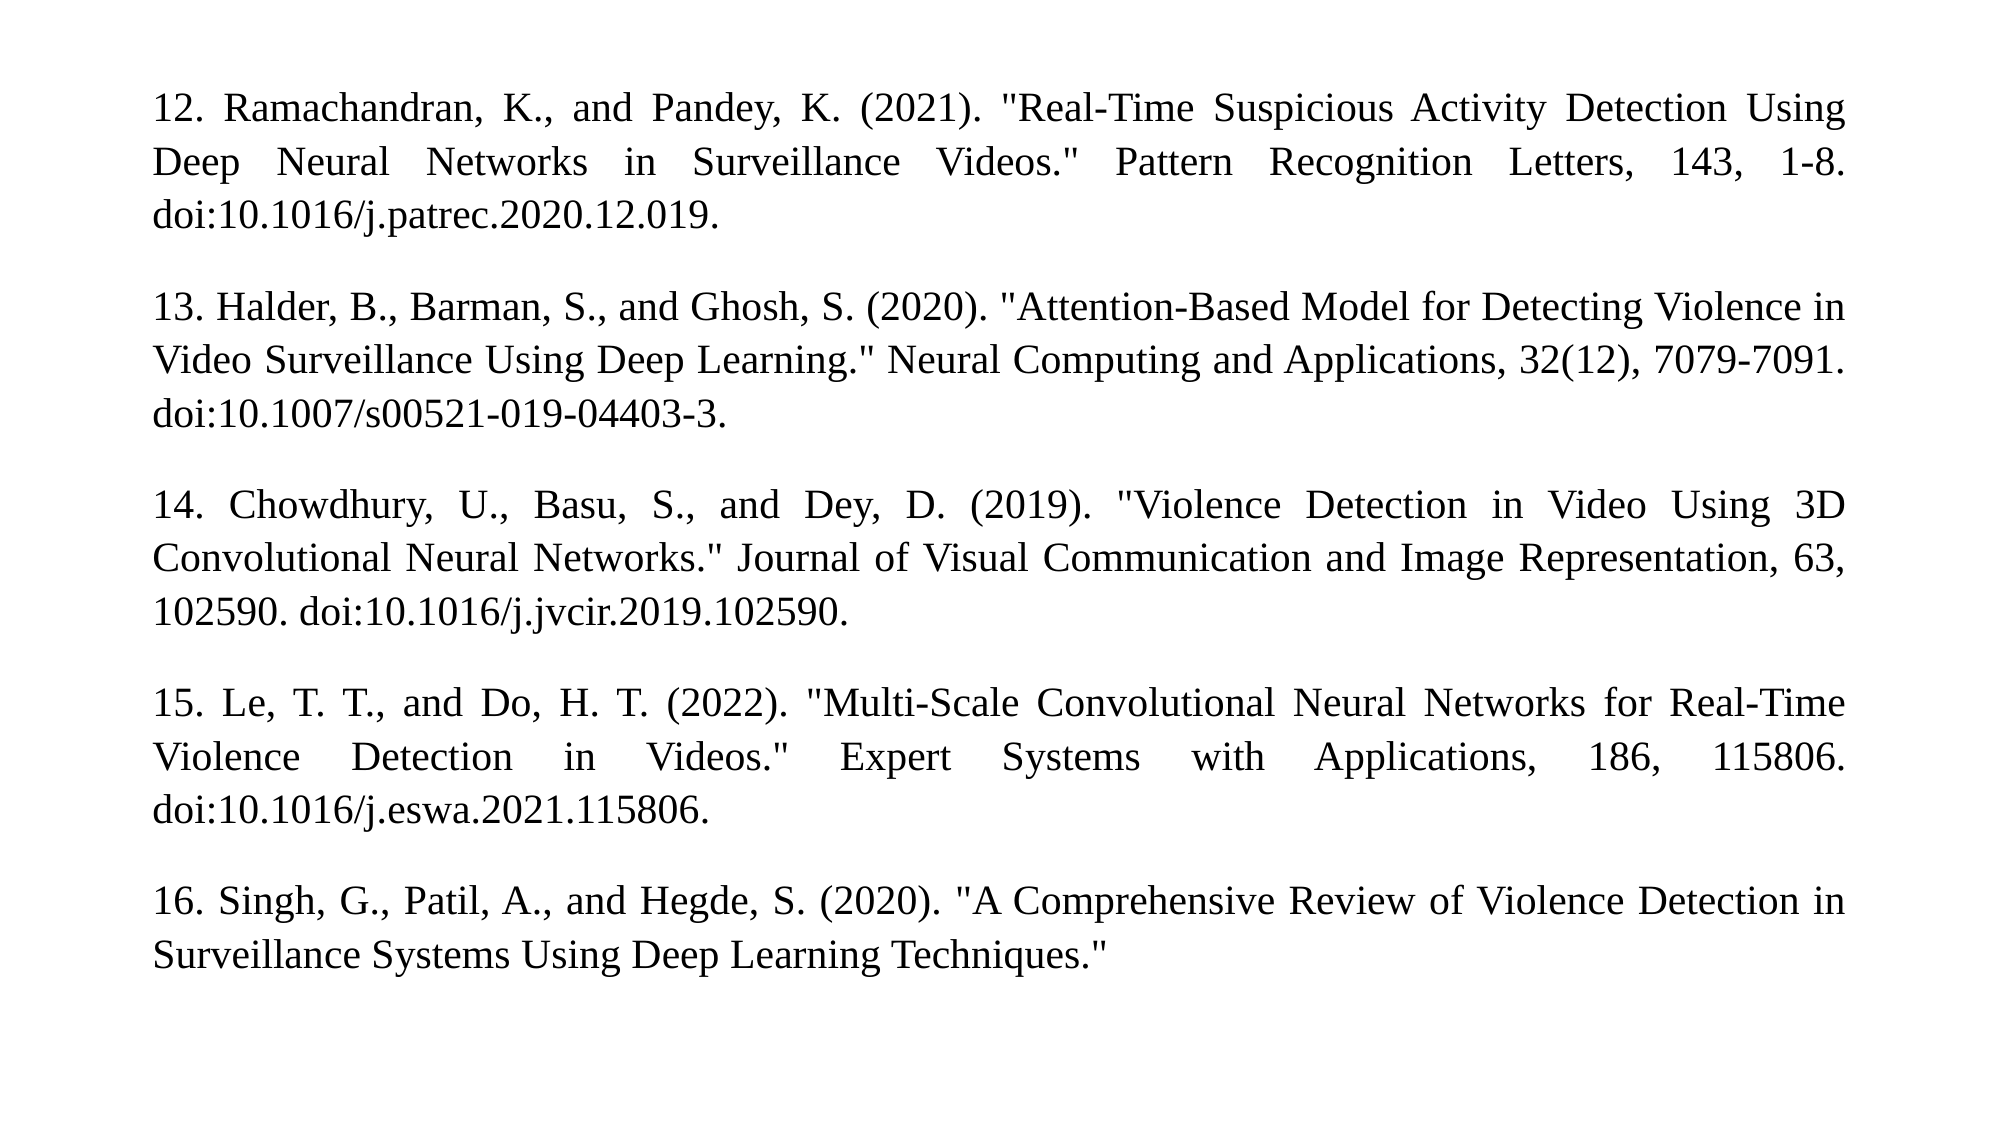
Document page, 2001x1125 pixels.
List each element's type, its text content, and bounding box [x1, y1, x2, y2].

list 12. Ramachandran, K., and Pandey, K. (2021). "Real-Time Suspicious Activity Detection Using Deep Neural Networks in Surveillance Videos." Pattern Recognition Letters, 143, 1-8. doi:10.1016/j.patrec.2020.12.019. 13. Halder, B., Barman, S., and Ghosh, S. (2020). "Attention-Based Model for Detecting Violence in Video Surveillance Using Deep Learning." Neural Computing and Applications, 32(12), 7079-7091. doi:10.1007/s00521-019-04403-3. 14. Chowdhury, U., Basu, S., and Dey, D. (2019). "Violence Detection in Video Using 3D Convolutional Neural Networks." Journal of Visual Communication and Image Representation, 63, 102590. doi:10.1016/j.jvcir.2019.102590. 15. Le, T. T., and Do, H. T. (2022). "Multi-Scale Convolutional Neural Networks for Real-Time Violence Detection in Videos." Expert Systems with Applications, 186, 115806. doi:10.1016/j.eswa.2021.115806. 16. Singh, G., Patil, A., and Hegde, S. (2020). "A Comprehensive Review of Violence Detection in Surveillance Systems Using Deep Learning Techniques." [137, 69, 1863, 1014]
